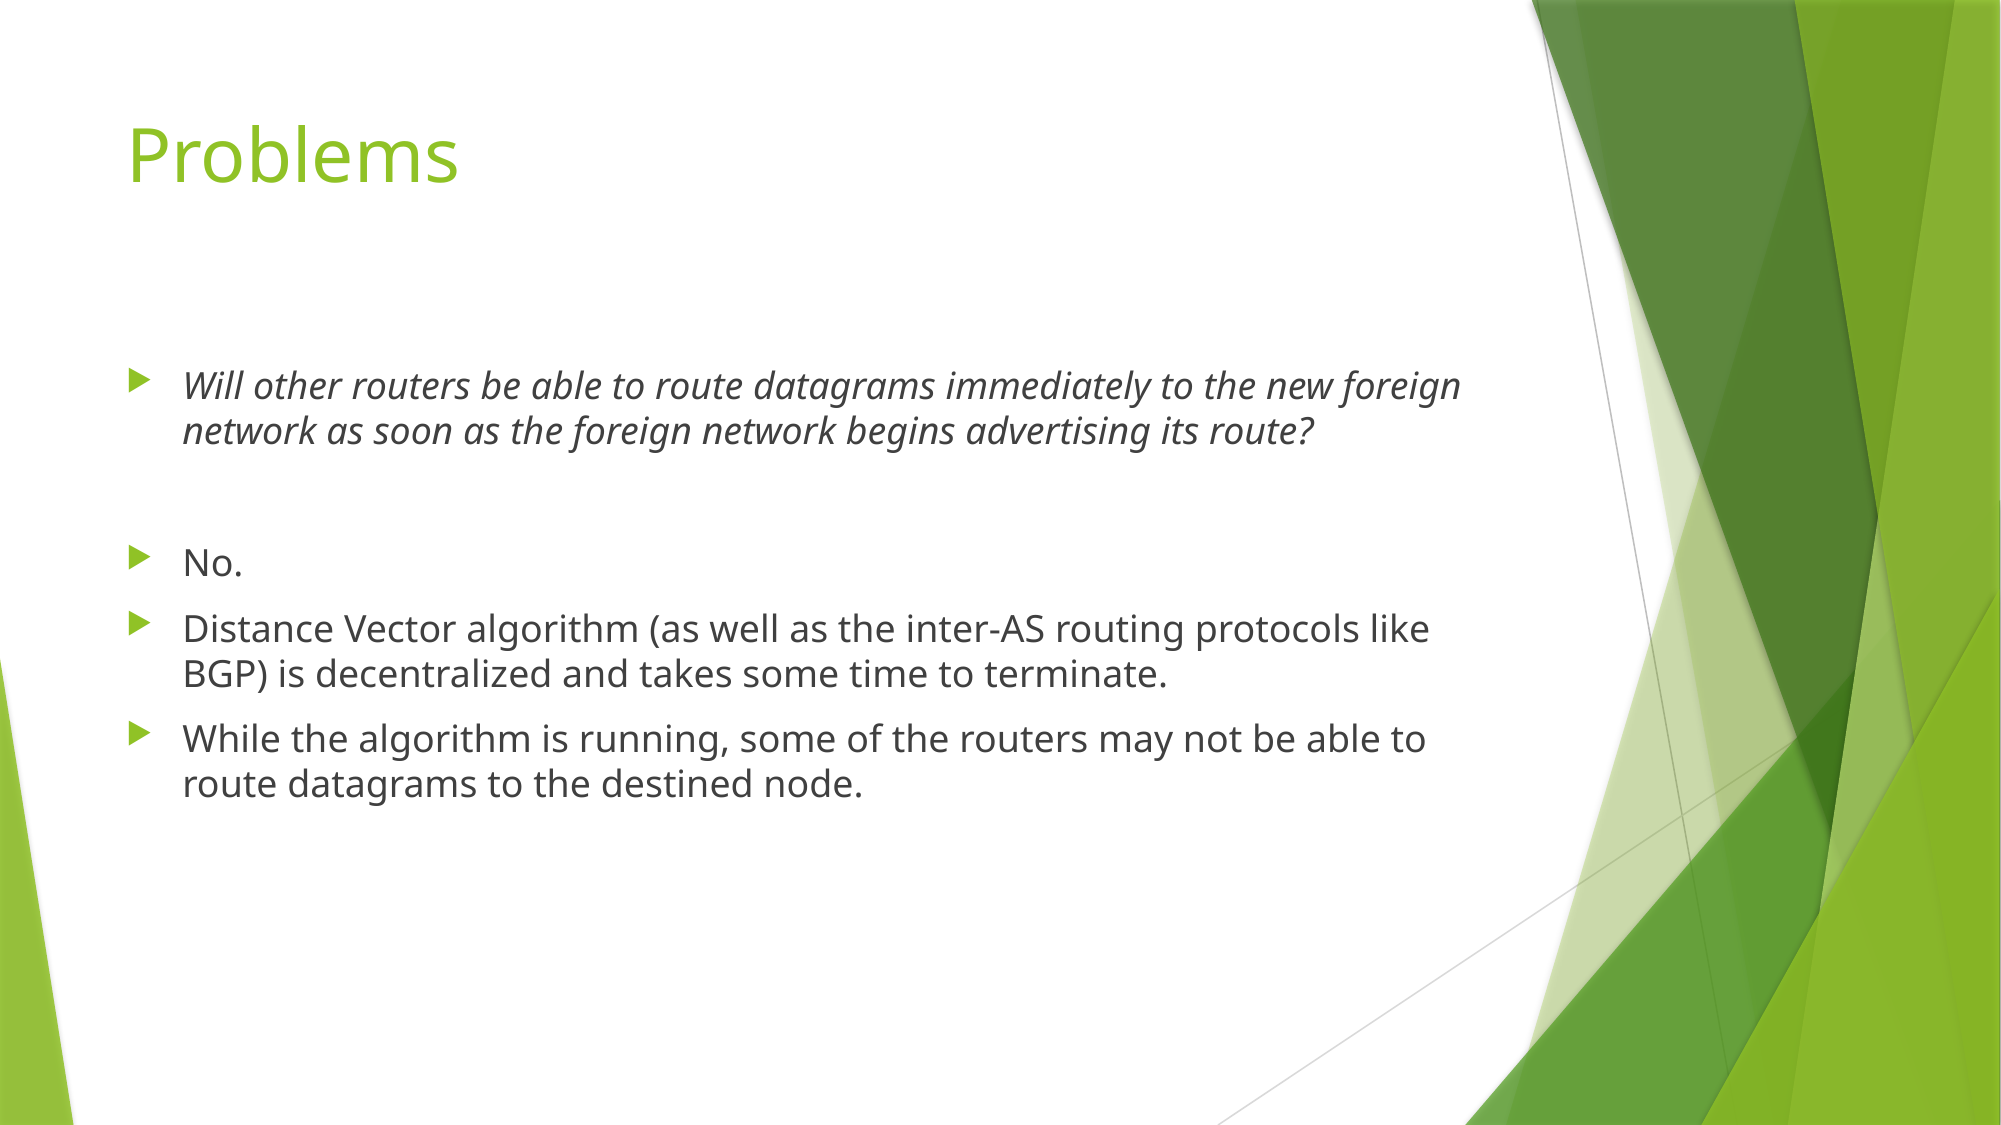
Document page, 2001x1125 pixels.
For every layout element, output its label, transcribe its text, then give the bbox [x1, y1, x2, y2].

title Problems [111, 99, 1522, 317]
list Will other routers be able to route datagrams immediately to the new foreign network as soon as the foreign network begins advertising its route? No. Distance Vector algorithm (as well as the inter-AS routing protocols like BGP) is decentralized and takes some time to terminate. While the algorithm is running, some of the routers may not be able to route datagrams to the destined node. [111, 354, 1522, 992]
